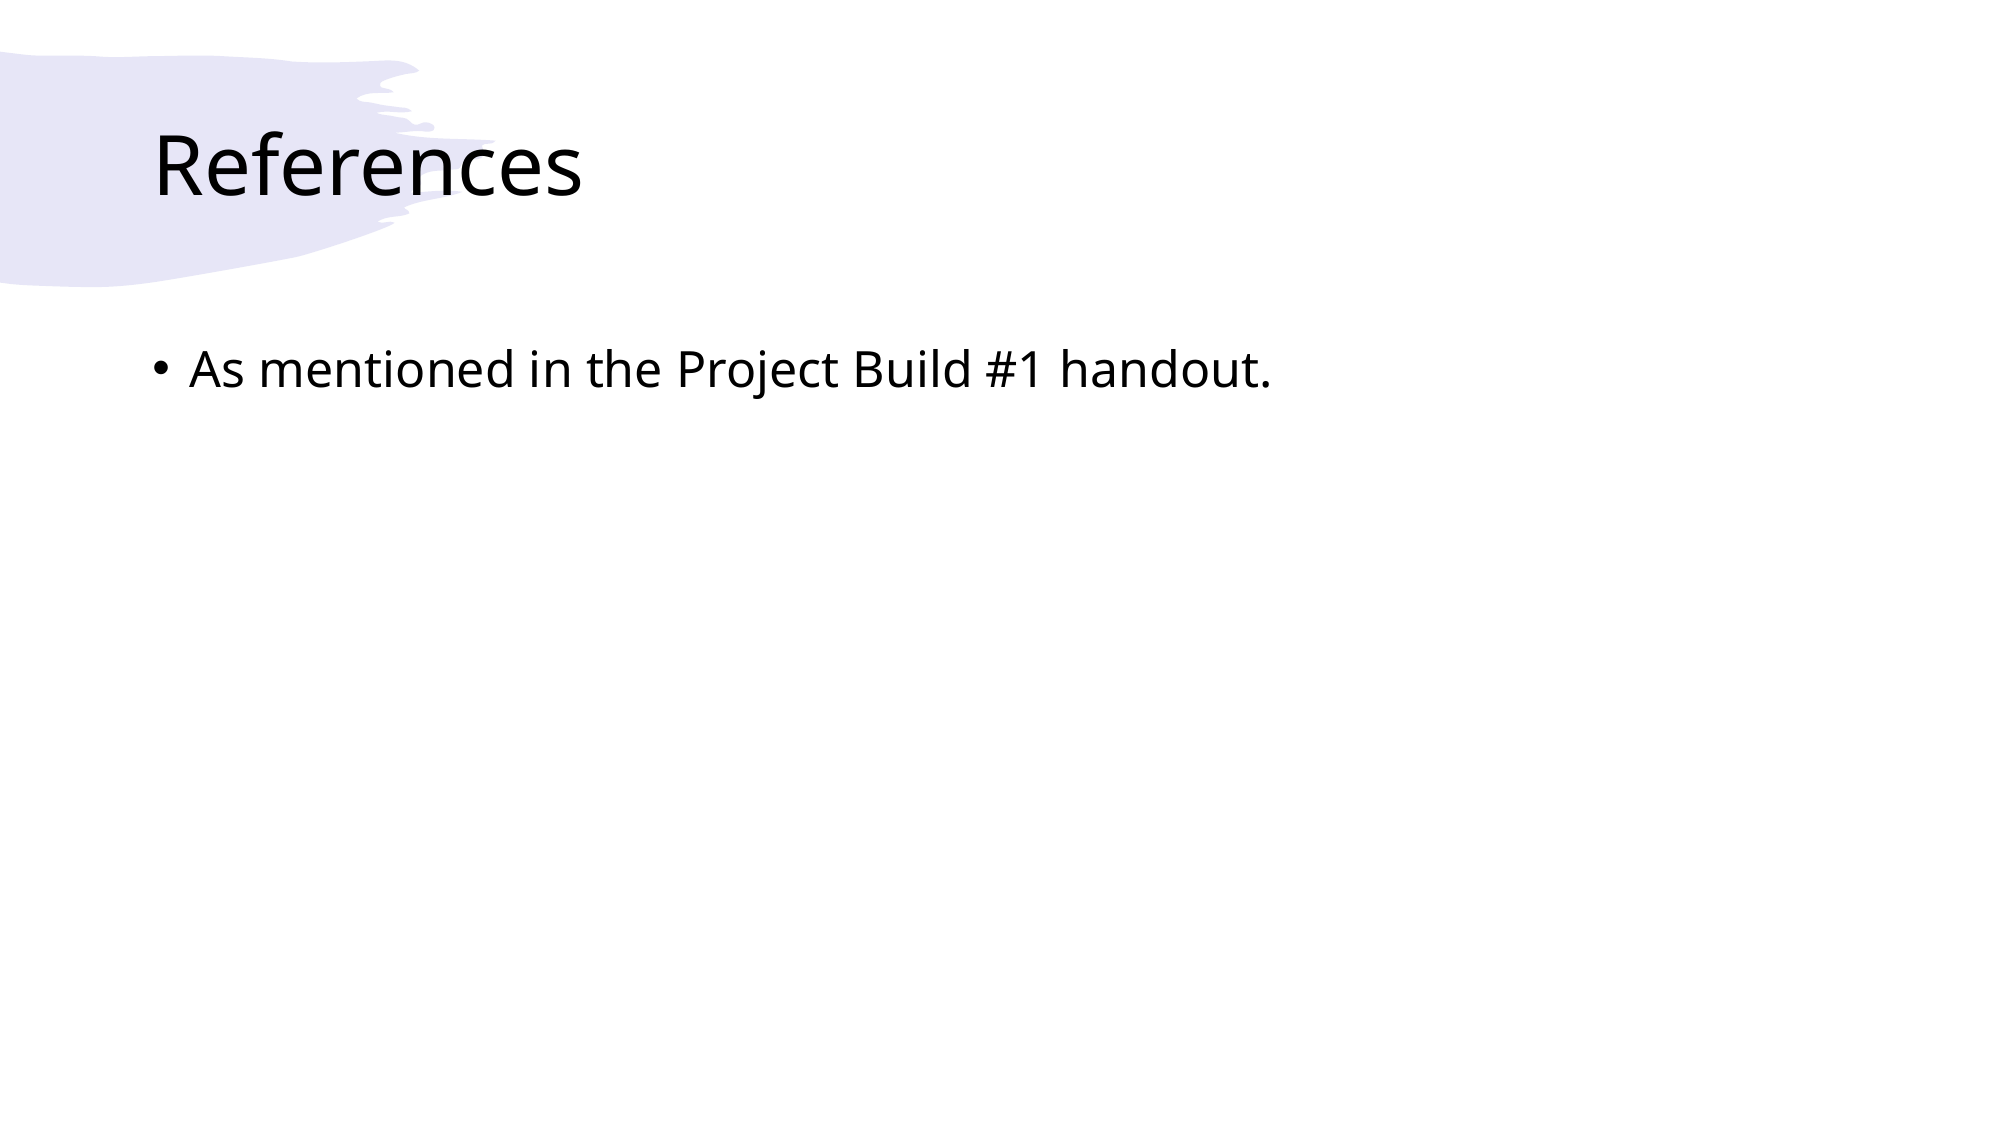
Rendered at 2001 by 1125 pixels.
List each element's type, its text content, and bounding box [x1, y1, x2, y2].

list As mentioned in the Project Build #1 handout. [137, 329, 1863, 1013]
title References [137, 59, 1863, 278]
